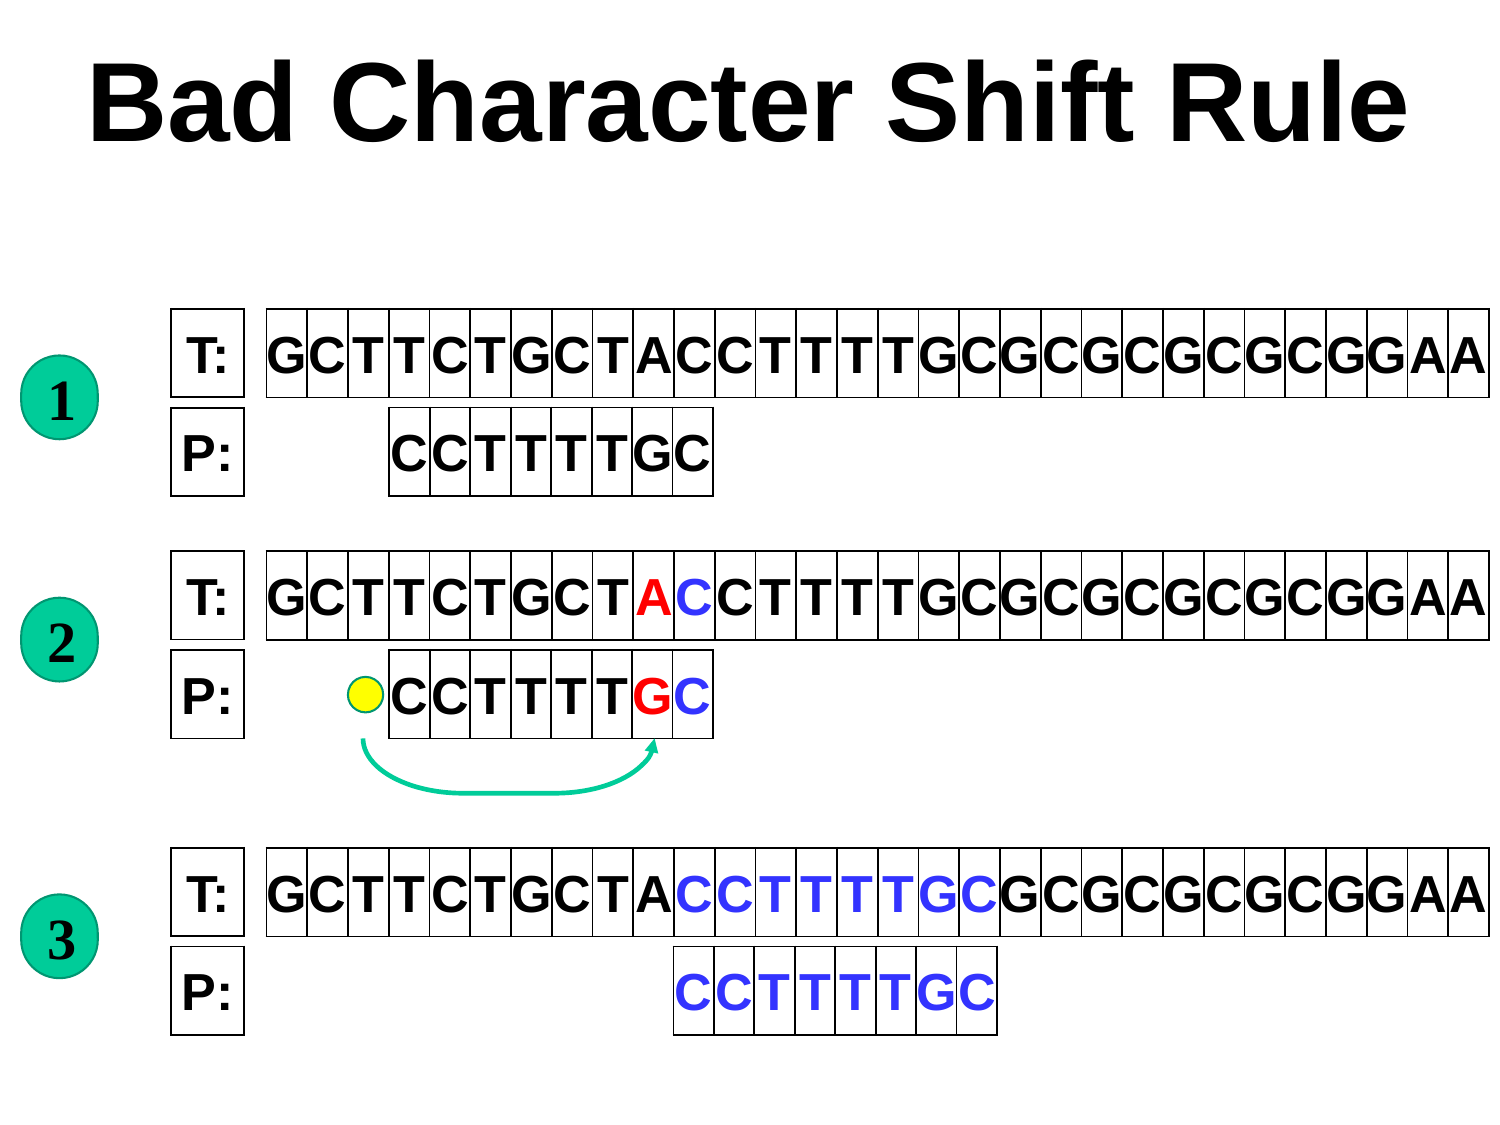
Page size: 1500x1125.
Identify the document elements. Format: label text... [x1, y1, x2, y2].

table_header C [430, 310, 469, 397]
table_header C [1042, 310, 1081, 397]
table_header C [308, 849, 347, 936]
table_header G [1082, 552, 1121, 639]
table_header A [1408, 849, 1447, 936]
table_header T [349, 849, 388, 936]
table_header T [593, 408, 631, 495]
table_header C [960, 552, 999, 639]
table_header C [1042, 849, 1081, 936]
text_box 2 [20, 596, 99, 683]
table_header G [1327, 849, 1366, 936]
table_header C [960, 310, 999, 397]
table_header A [634, 849, 673, 936]
table_header T: [172, 849, 243, 935]
table_header T [471, 552, 510, 639]
table_header C [431, 651, 469, 738]
table_header C [1205, 310, 1244, 397]
table_header G [1327, 552, 1366, 639]
table_header C [1123, 849, 1162, 936]
table_header T [797, 310, 836, 397]
table_header C [673, 651, 712, 738]
table_header T [349, 310, 388, 397]
table_header T [390, 552, 429, 639]
table_header T [836, 947, 875, 1034]
table_header A [1449, 552, 1488, 639]
table_header T [593, 651, 631, 738]
table_header T [877, 947, 915, 1034]
table_header T [349, 552, 388, 639]
table_header G [1001, 849, 1040, 936]
table_header C [716, 849, 755, 936]
table_header G [1327, 310, 1366, 397]
table_header G [1245, 310, 1284, 397]
table_header T [756, 552, 795, 639]
table_header T [552, 651, 591, 738]
table_header T: [172, 552, 243, 639]
table_header C [675, 310, 714, 397]
table_header T [796, 947, 834, 1034]
title Bad Character Shift Rule [59, 21, 1438, 172]
table_header A [634, 310, 673, 397]
table_header G [1082, 310, 1121, 397]
table_header T [471, 651, 510, 738]
table_header C [1286, 310, 1325, 397]
table_header C [957, 947, 996, 1034]
table_header T [838, 310, 877, 397]
table_header C [1205, 849, 1244, 936]
table_header A [1408, 552, 1447, 639]
table_header C [390, 651, 429, 738]
table_header G [1164, 310, 1203, 397]
table_header C [308, 310, 347, 397]
table_header C [553, 849, 592, 936]
table_header T [838, 552, 877, 639]
table_header G [512, 310, 551, 397]
table_header T: [172, 310, 243, 396]
table_header G [1245, 552, 1284, 639]
text_box 1 [20, 354, 99, 441]
table_header T [797, 849, 836, 936]
table_header G [917, 947, 956, 1034]
table_header C [430, 849, 469, 936]
table_header C [1123, 310, 1162, 397]
text_box [346, 675, 385, 714]
table_header G [919, 552, 958, 639]
table_header T [756, 310, 795, 397]
table_header C [1123, 552, 1162, 639]
table_header G [267, 552, 306, 639]
table_header G [1368, 310, 1407, 397]
table_header C [1042, 552, 1081, 639]
table_header C [675, 849, 714, 936]
table_header C [715, 947, 753, 1034]
table_header T [390, 849, 429, 936]
table_header G [633, 651, 672, 738]
table_header G [919, 849, 958, 936]
table_header P: [172, 409, 243, 495]
table_header T [797, 552, 836, 639]
table_header A [1449, 849, 1488, 936]
table_header P: [172, 651, 243, 738]
table_header C [675, 552, 714, 639]
table_header C [553, 552, 592, 639]
table_header C [308, 552, 347, 639]
table_header C [960, 849, 999, 936]
table_header P: [172, 947, 243, 1034]
table_header C [1205, 552, 1244, 639]
table_header T [471, 849, 510, 936]
table_header C [390, 408, 429, 495]
table_header C [431, 408, 469, 495]
table_header T [471, 408, 510, 495]
table_header A [634, 552, 673, 639]
table_header G [512, 552, 551, 639]
table_header G [919, 310, 958, 397]
table_header C [673, 408, 712, 495]
table_header C [1286, 552, 1325, 639]
table_header T [552, 408, 591, 495]
table_header G [633, 408, 672, 495]
table_header T [879, 552, 918, 639]
table_header G [1164, 849, 1203, 936]
table_header T [838, 849, 877, 936]
table_header T [879, 849, 918, 936]
table_header G [512, 849, 551, 936]
table_header T [471, 310, 510, 397]
table_header G [1001, 552, 1040, 639]
table_header G [1245, 849, 1284, 936]
table_header T [593, 310, 632, 397]
table_header T [879, 310, 918, 397]
table_header T [390, 310, 429, 397]
table_header G [1368, 849, 1407, 936]
table_header G [267, 310, 306, 397]
table_header T [755, 947, 794, 1034]
text_box [362, 738, 659, 794]
table_header C [553, 310, 592, 397]
table_header C [716, 310, 755, 397]
table_header A [1449, 310, 1488, 397]
table_header T [512, 408, 550, 495]
text_box 3 [20, 893, 99, 980]
table_header T [512, 651, 550, 738]
table_header G [1368, 552, 1407, 639]
table_header T [756, 849, 795, 936]
table_header G [1082, 849, 1121, 936]
table_header C [430, 552, 469, 639]
table_header A [1408, 310, 1447, 397]
table_header C [716, 552, 755, 639]
table_header G [267, 849, 306, 936]
table_header T [593, 849, 632, 936]
table_header G [1001, 310, 1040, 397]
table_header T [593, 552, 632, 639]
table_header C [1286, 849, 1325, 936]
table_header C [674, 947, 713, 1034]
table_header G [1164, 552, 1203, 639]
